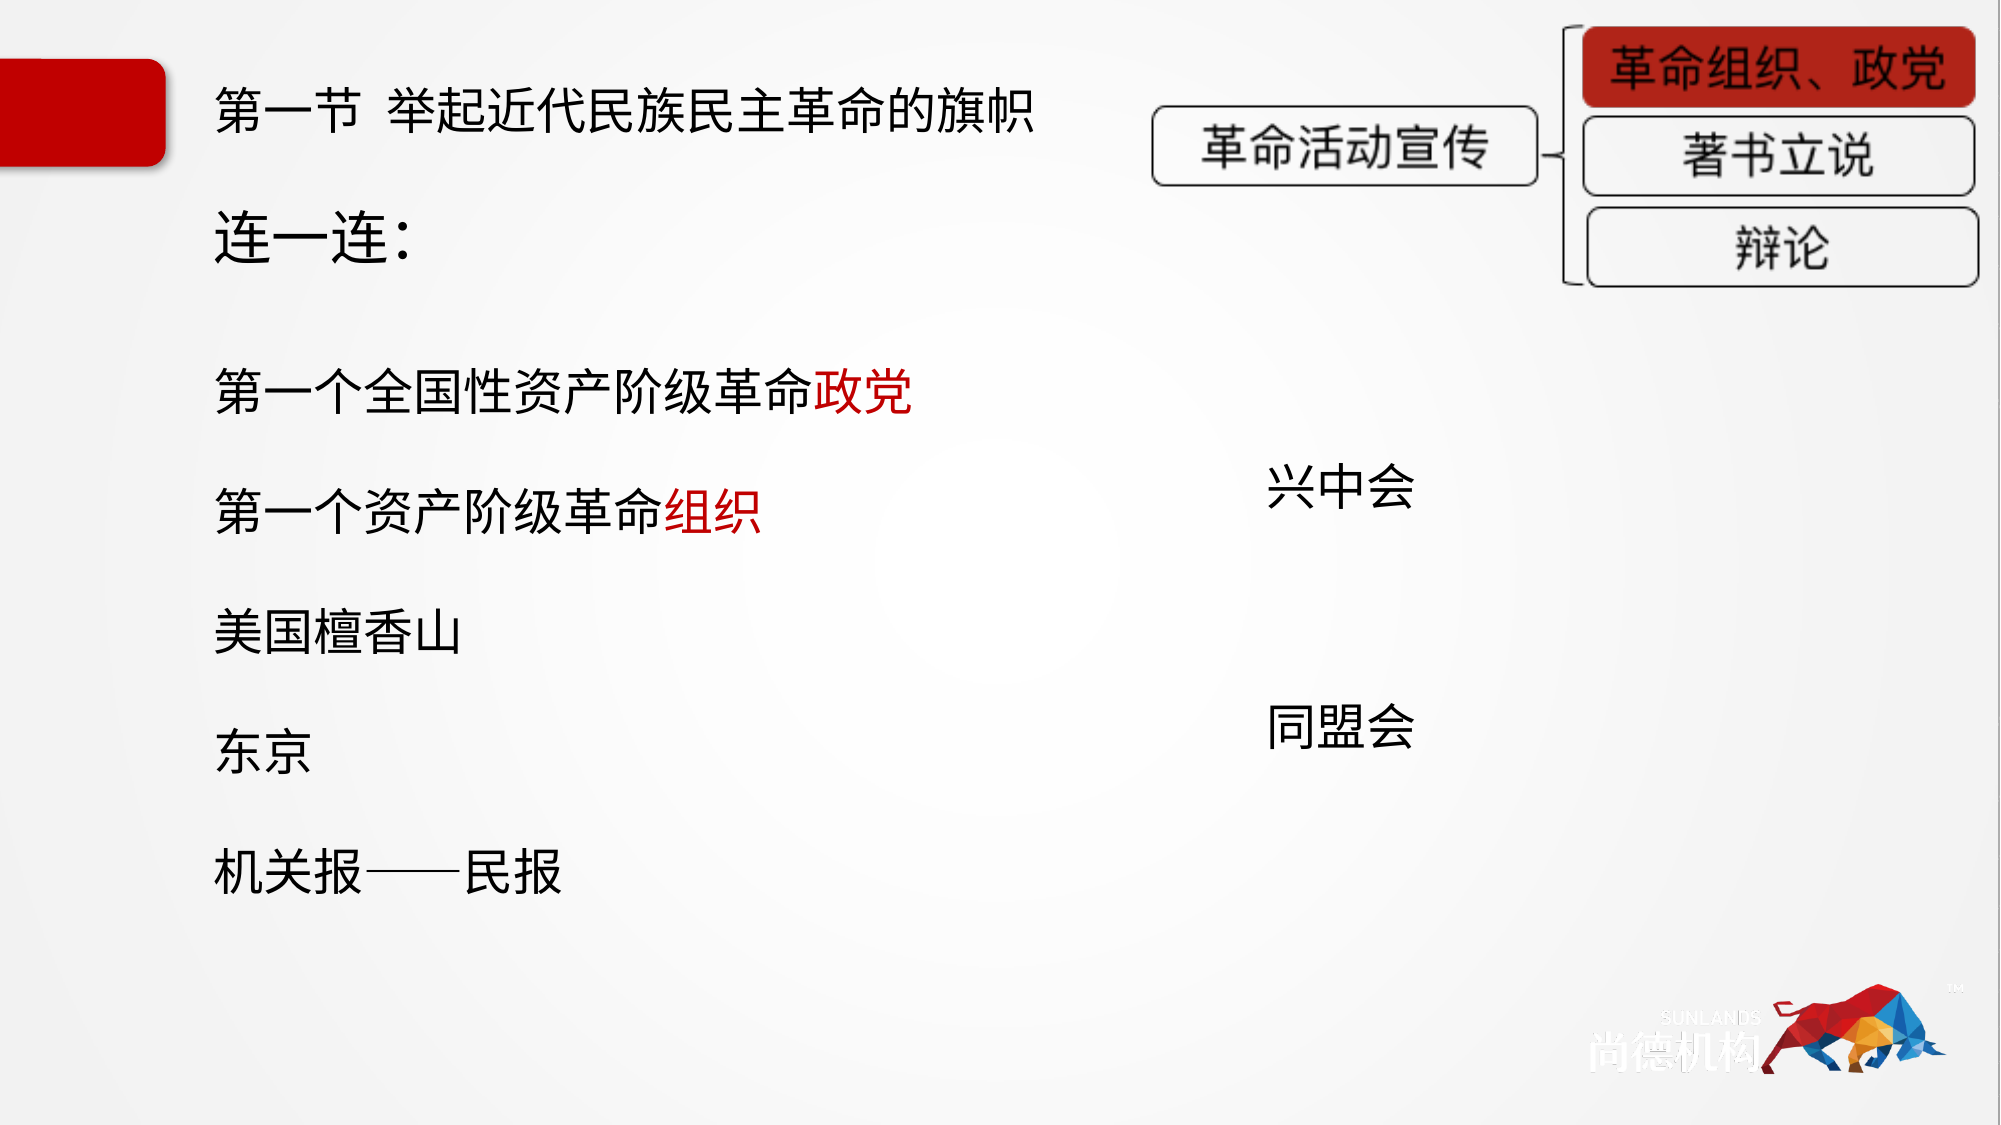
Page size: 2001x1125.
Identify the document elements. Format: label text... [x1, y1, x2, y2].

text_box 第一个全国性资产阶级革命政党 第一个资产阶级革命组织 美国檀香山 东京 机关报——民报 [198, 352, 982, 908]
text_box 兴中会 同盟会 [1251, 447, 1635, 763]
title 第一节 举起近代民族民主革命的旗帜 [199, 69, 1150, 159]
text_box 连一连： [199, 193, 581, 279]
picture [0, 0, 2001, 1125]
